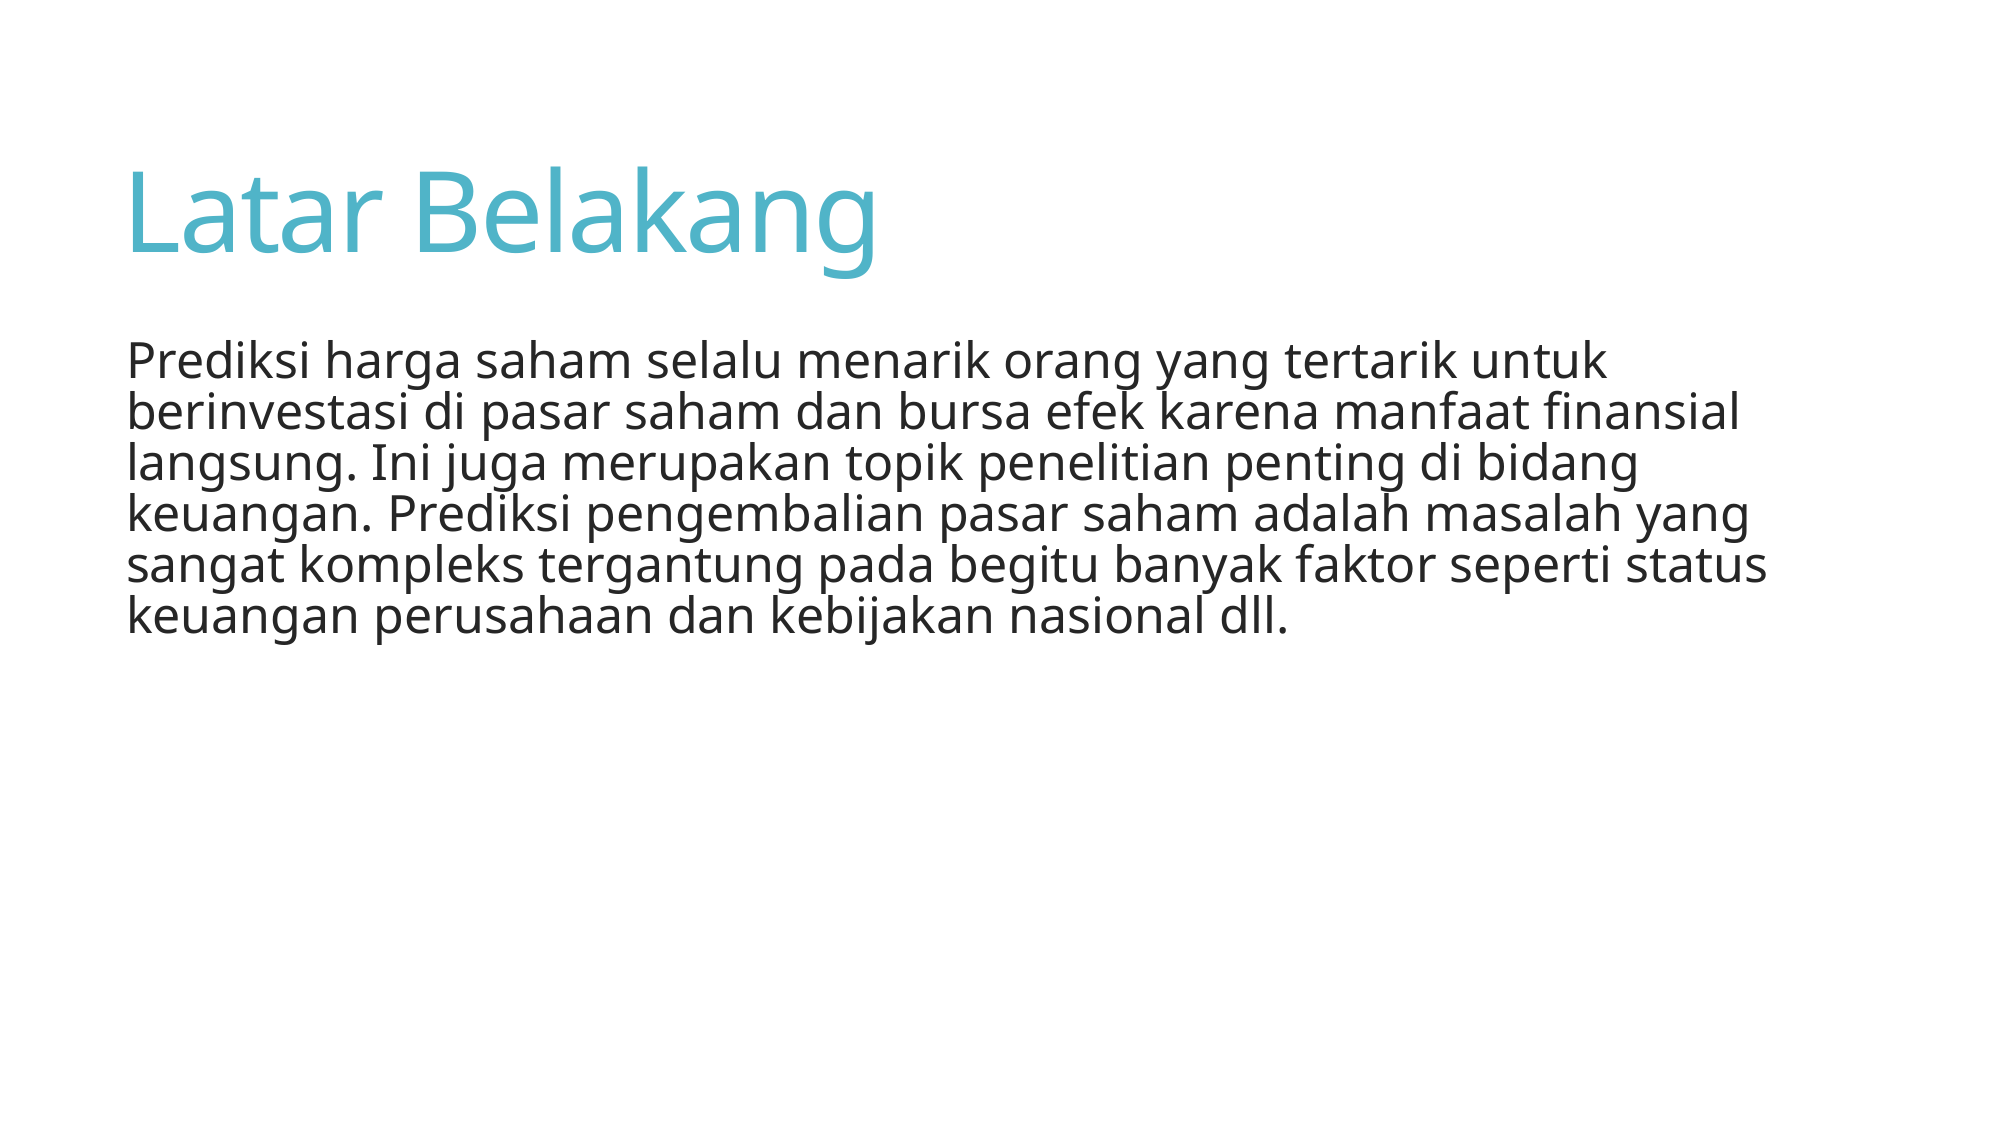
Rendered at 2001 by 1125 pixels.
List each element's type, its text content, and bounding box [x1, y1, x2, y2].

title Latar Belakang [107, 81, 1875, 354]
list Prediksi harga saham selalu menarik orang yang tertarik untuk berinvestasi di pasar saham dan bursa efek karena manfaat finansial langsung. Ini juga merupakan topik penelitian penting di bidang keuangan. Prediksi pengembalian pasar saham adalah masalah yang sangat kompleks tergantung pada begitu banyak faktor seperti status keuangan perusahaan dan kebijakan nasional dll. [111, 329, 1876, 948]
